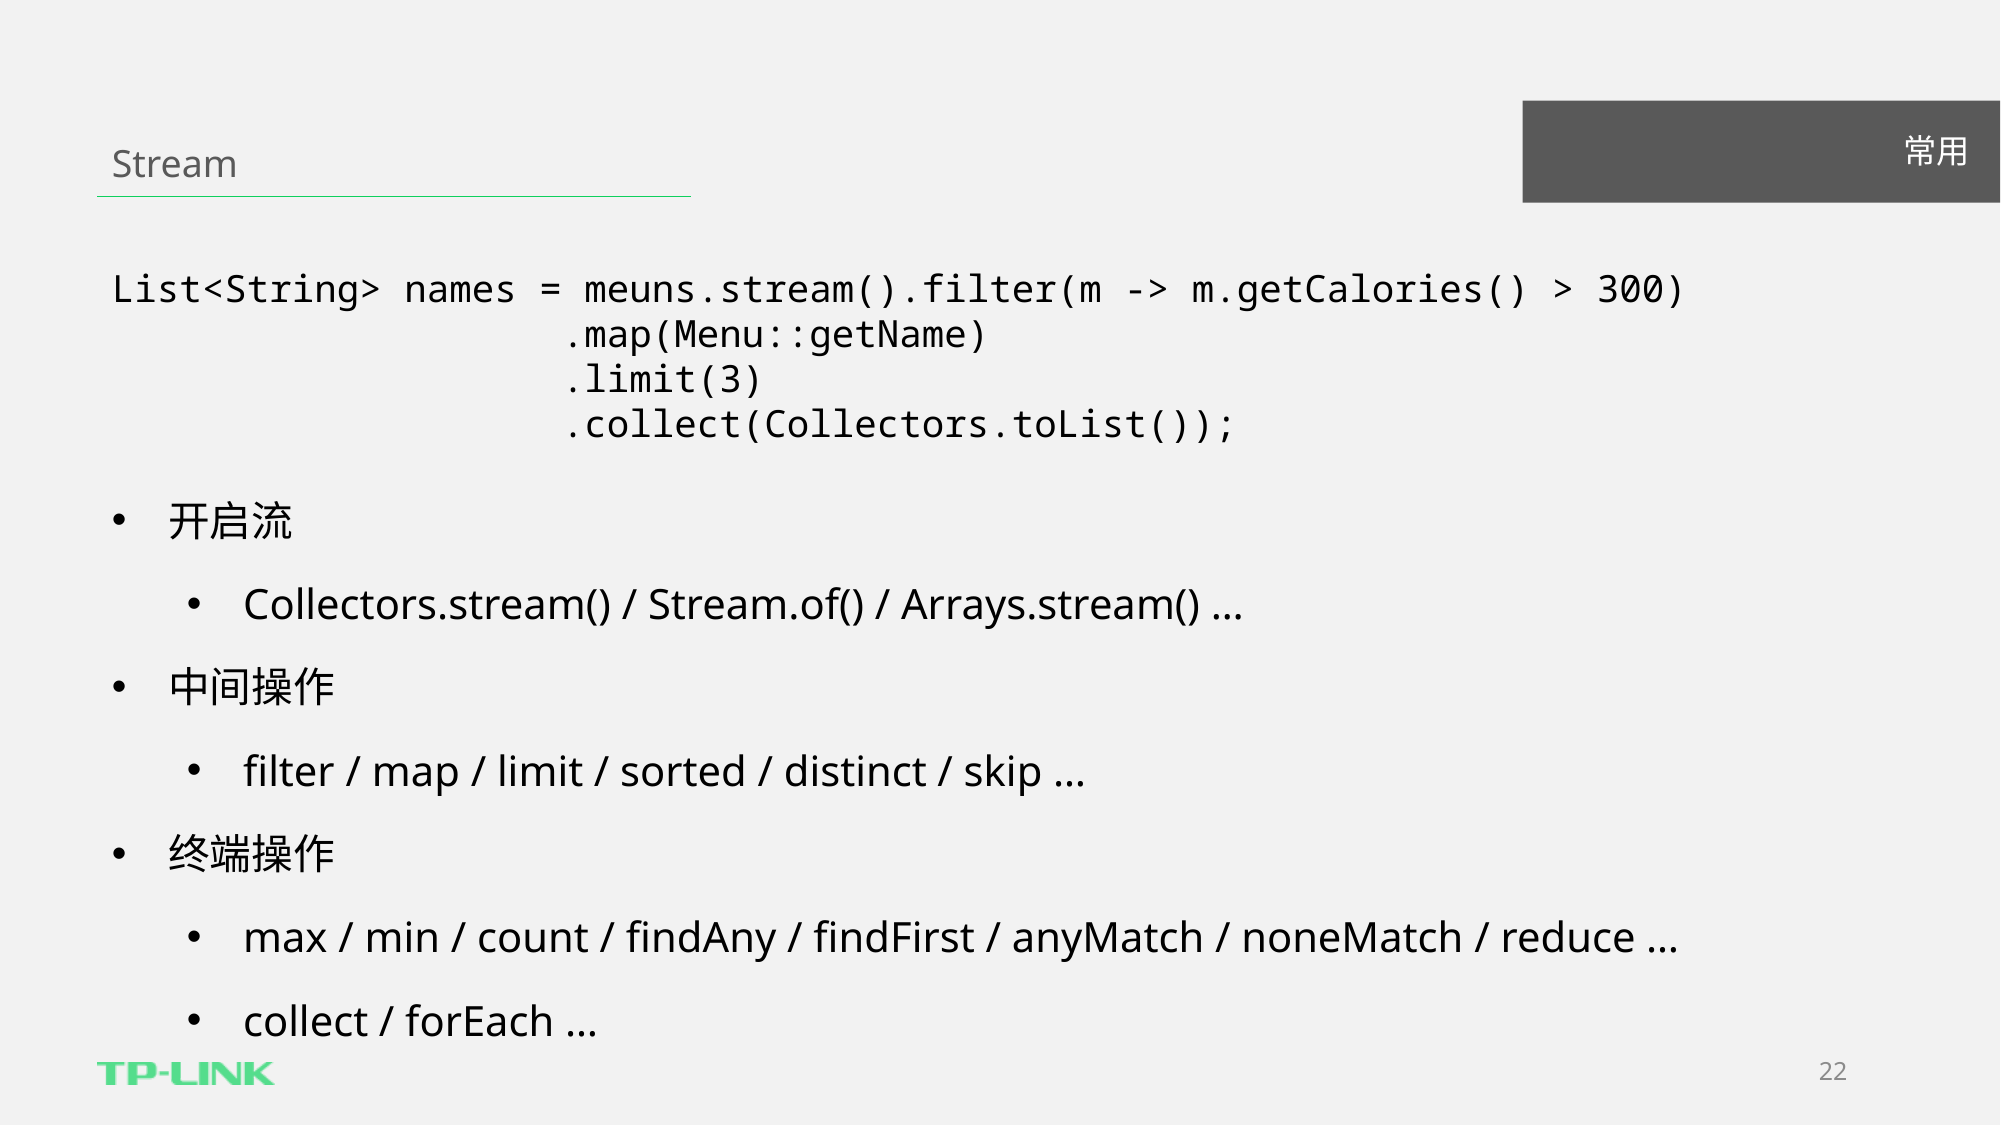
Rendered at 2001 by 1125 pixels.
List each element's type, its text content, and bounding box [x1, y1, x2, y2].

title Stream [97, 138, 691, 197]
text_box 开启流 Collectors.stream() / Stream.of() / Arrays.stream() … 中间操作 filter / map / limit / sorted / distinct / skip … 终端操作 max / min / count / findAny / findFirst / anyMatch / noneMatch / reduce … collect / forEach … [97, 462, 1920, 1103]
text_box List<String> names = meuns.stream().filter(m -> m.getCalories() > 300) .map(Menu::getName) .limit(3) .collect(Collectors.toList()); [97, 257, 1736, 462]
list 常用 [1568, 127, 1985, 181]
